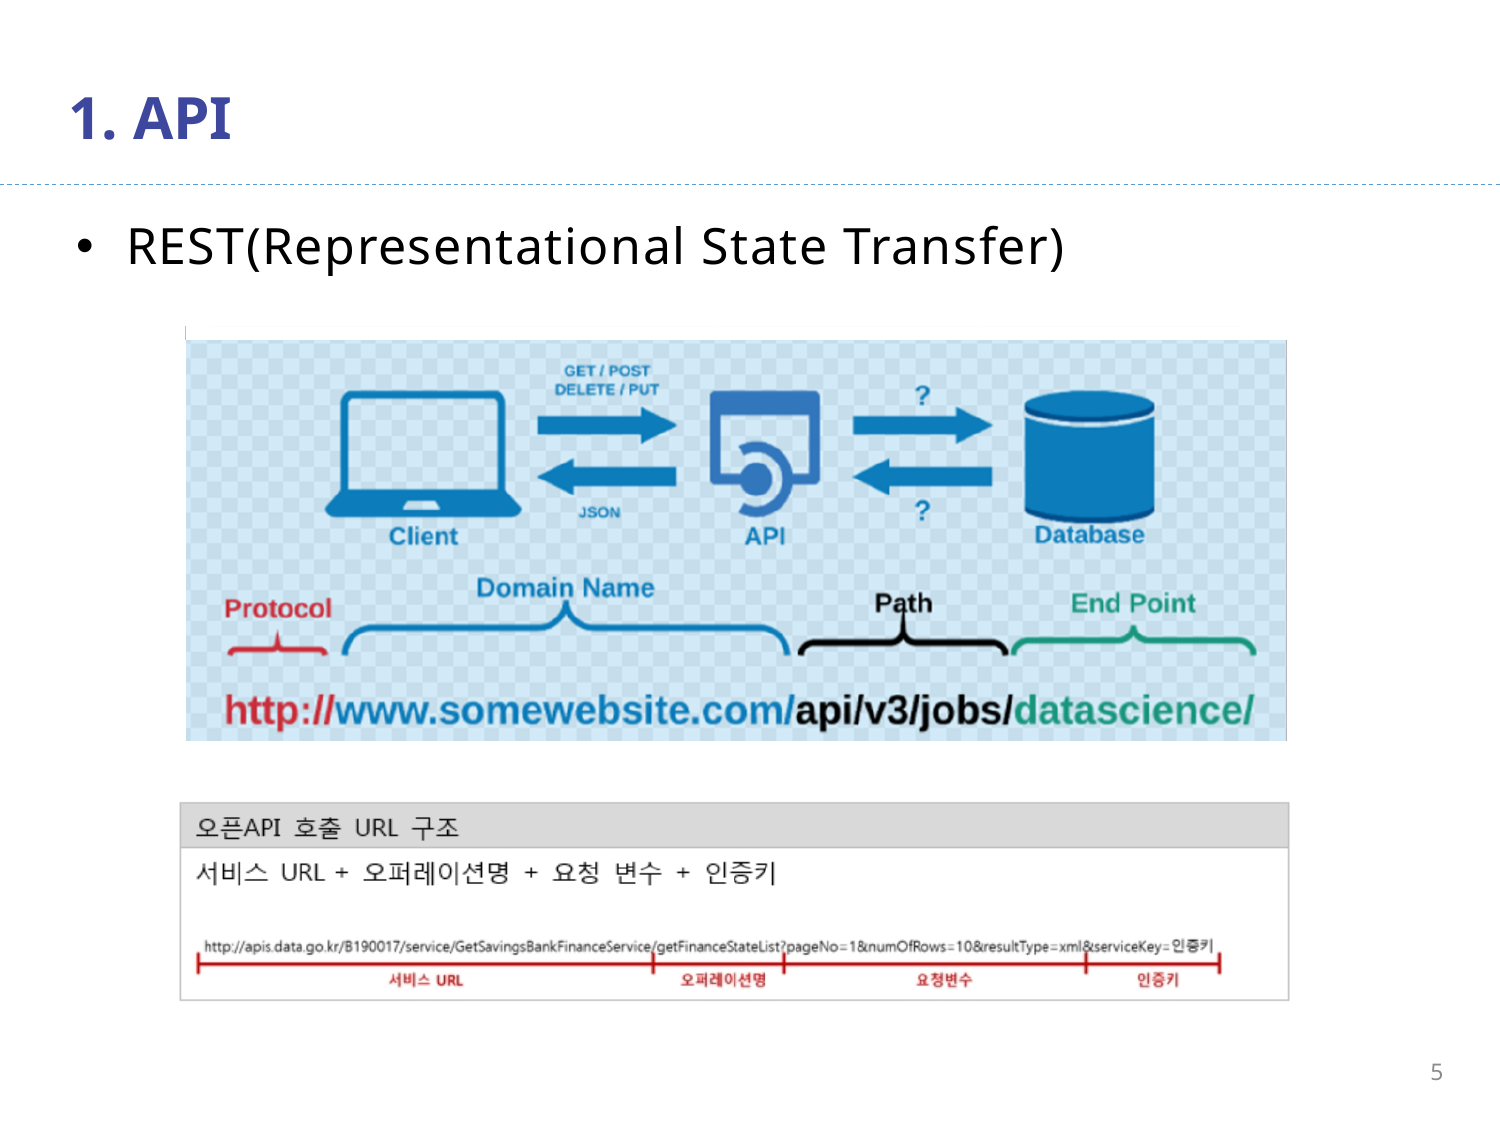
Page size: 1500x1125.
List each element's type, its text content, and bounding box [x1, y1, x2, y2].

list REST(Representational State Transfer) [58, 741, 1453, 1043]
picture [177, 799, 1292, 1005]
picture [48, 326, 1455, 741]
title 1. API [53, 34, 1447, 207]
list REST(Representational State Transfer) [58, 207, 1453, 326]
slide_number 5 [1121, 1042, 1459, 1103]
